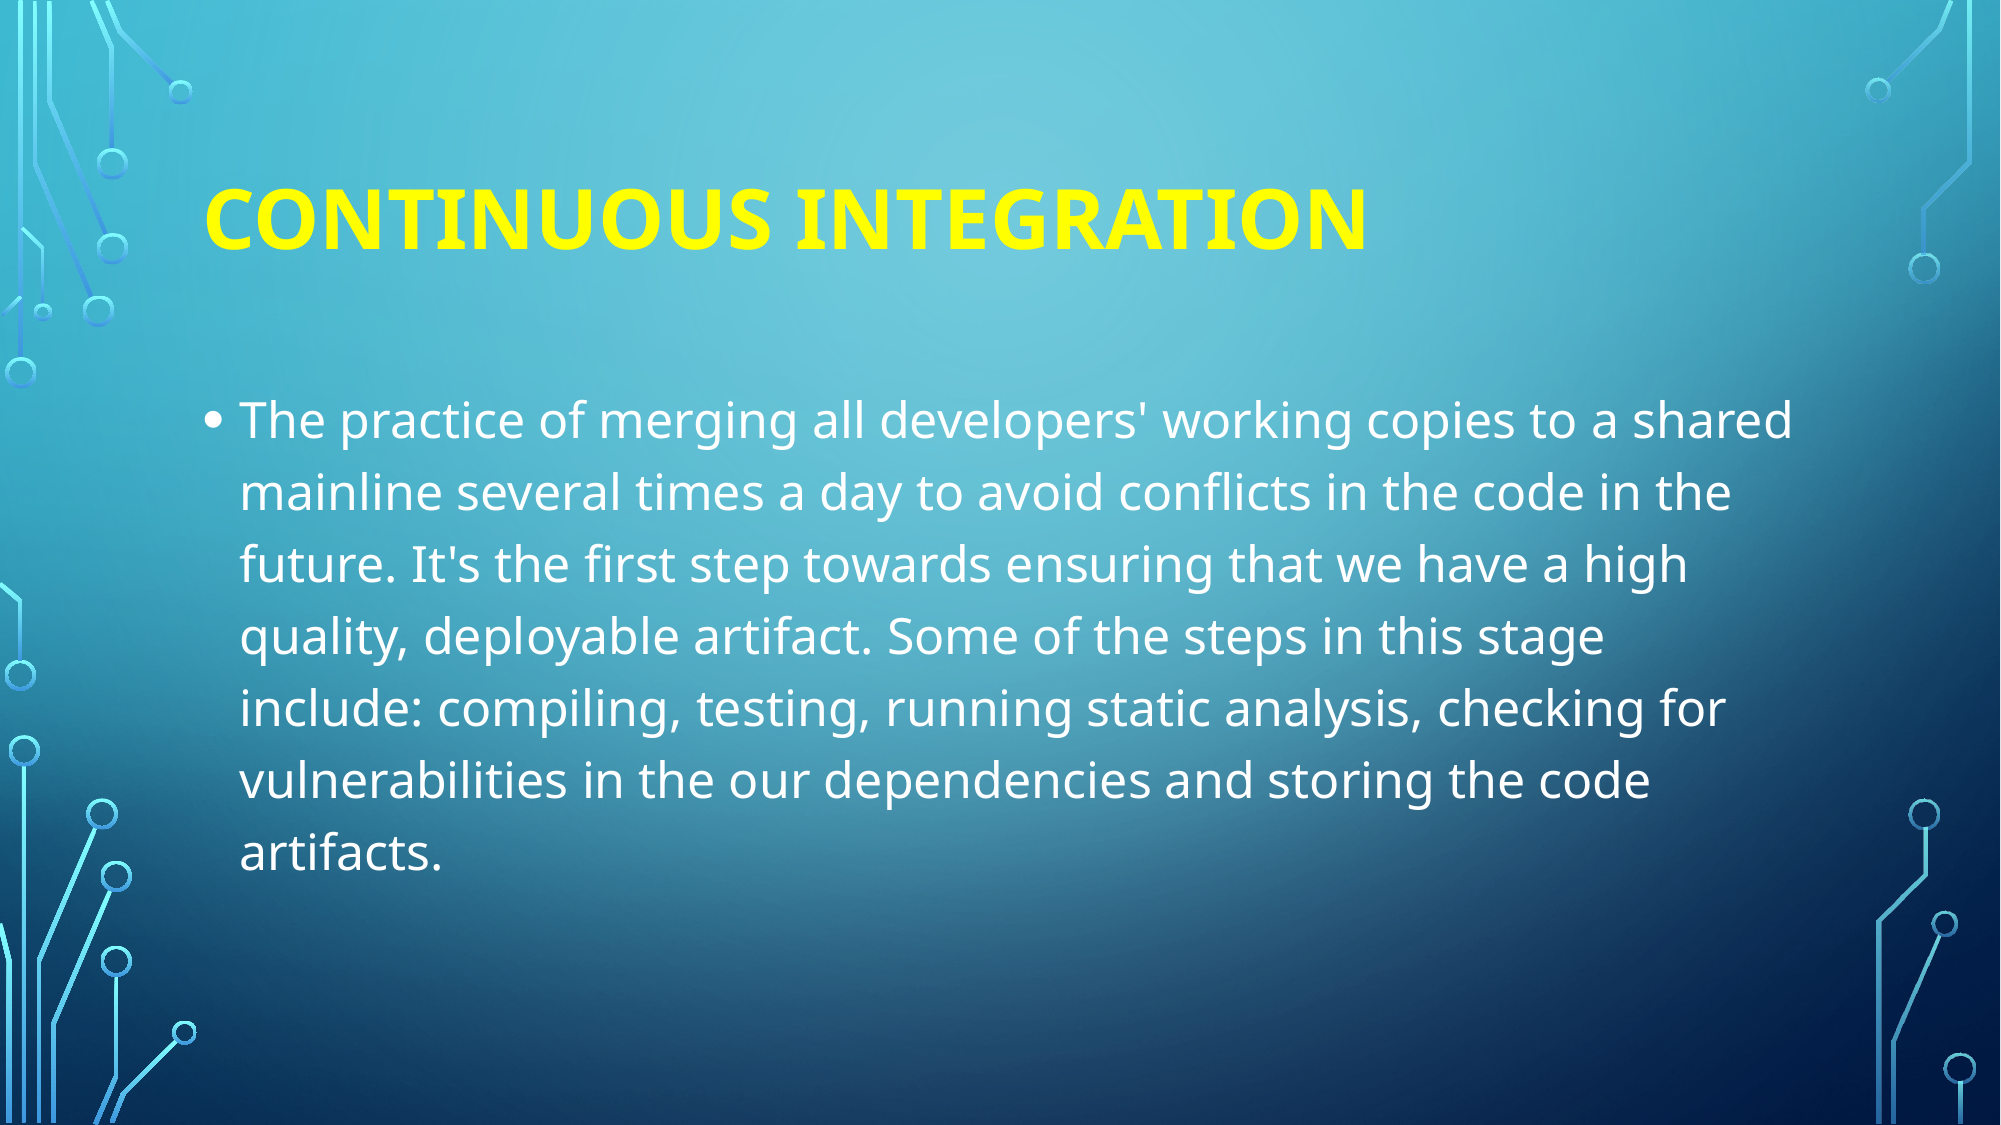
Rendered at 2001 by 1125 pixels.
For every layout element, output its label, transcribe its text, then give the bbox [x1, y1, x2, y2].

list The practice of merging all developers' working copies to a shared mainline several times a day to avoid conflicts in the code in the future. It's the first step towards ensuring that we have a high quality, deployable artifact. Some of the steps in this stage include: compiling, testing, running static analysis, checking for vulnerabilities in the our dependencies and storing the code artifacts. [187, 369, 1813, 950]
title Continuous Integration [187, 101, 1813, 344]
